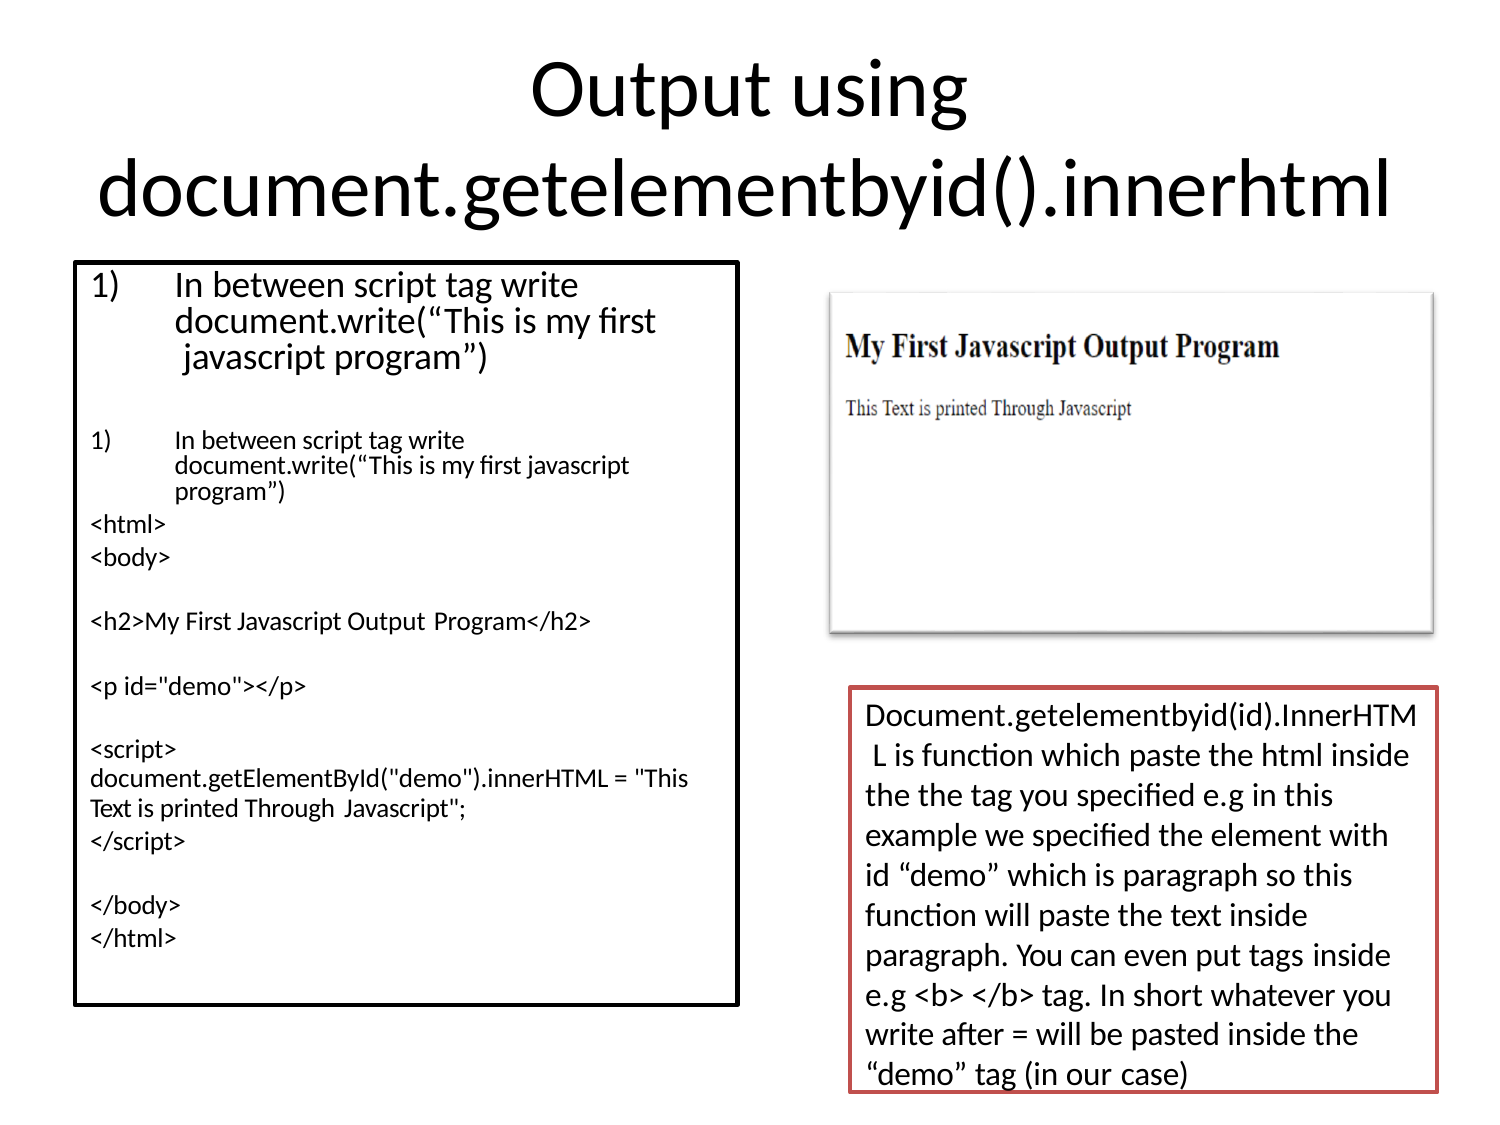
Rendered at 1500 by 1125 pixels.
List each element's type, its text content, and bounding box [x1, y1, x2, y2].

title Output using document.getelementbyid().innerhtml [95, 31, 1406, 234]
text_box [822, 288, 1440, 644]
text_box In between script tag write document.write(“This is my first javascript program”) [174, 420, 641, 504]
text_box <html> <body> <h2>My First Javascript Output Program</h2> <p id="demo"></p> <script> document.getElementById("demo").innerHTML = "This Text is printed Through Javascript"; </script> </body> </html> [90, 504, 700, 953]
text_box 1) In between script tag write document.write(“This is my first javascript program”) [90, 257, 664, 377]
text_box Document.getelementbyid(id).InnerHTM L is function which paste the html inside the the tag you specified e.g in this example we specified the element with id “demo” which is paragraph so this function will paste the text inside paragraph. You can even put tags inside e.g <b> </b> tag. In short whatever you write after = will be pasted inside the “demo” tag (in our case) [849, 687, 1438, 1093]
text_box [74, 262, 738, 1006]
text_box 1) [90, 420, 115, 455]
